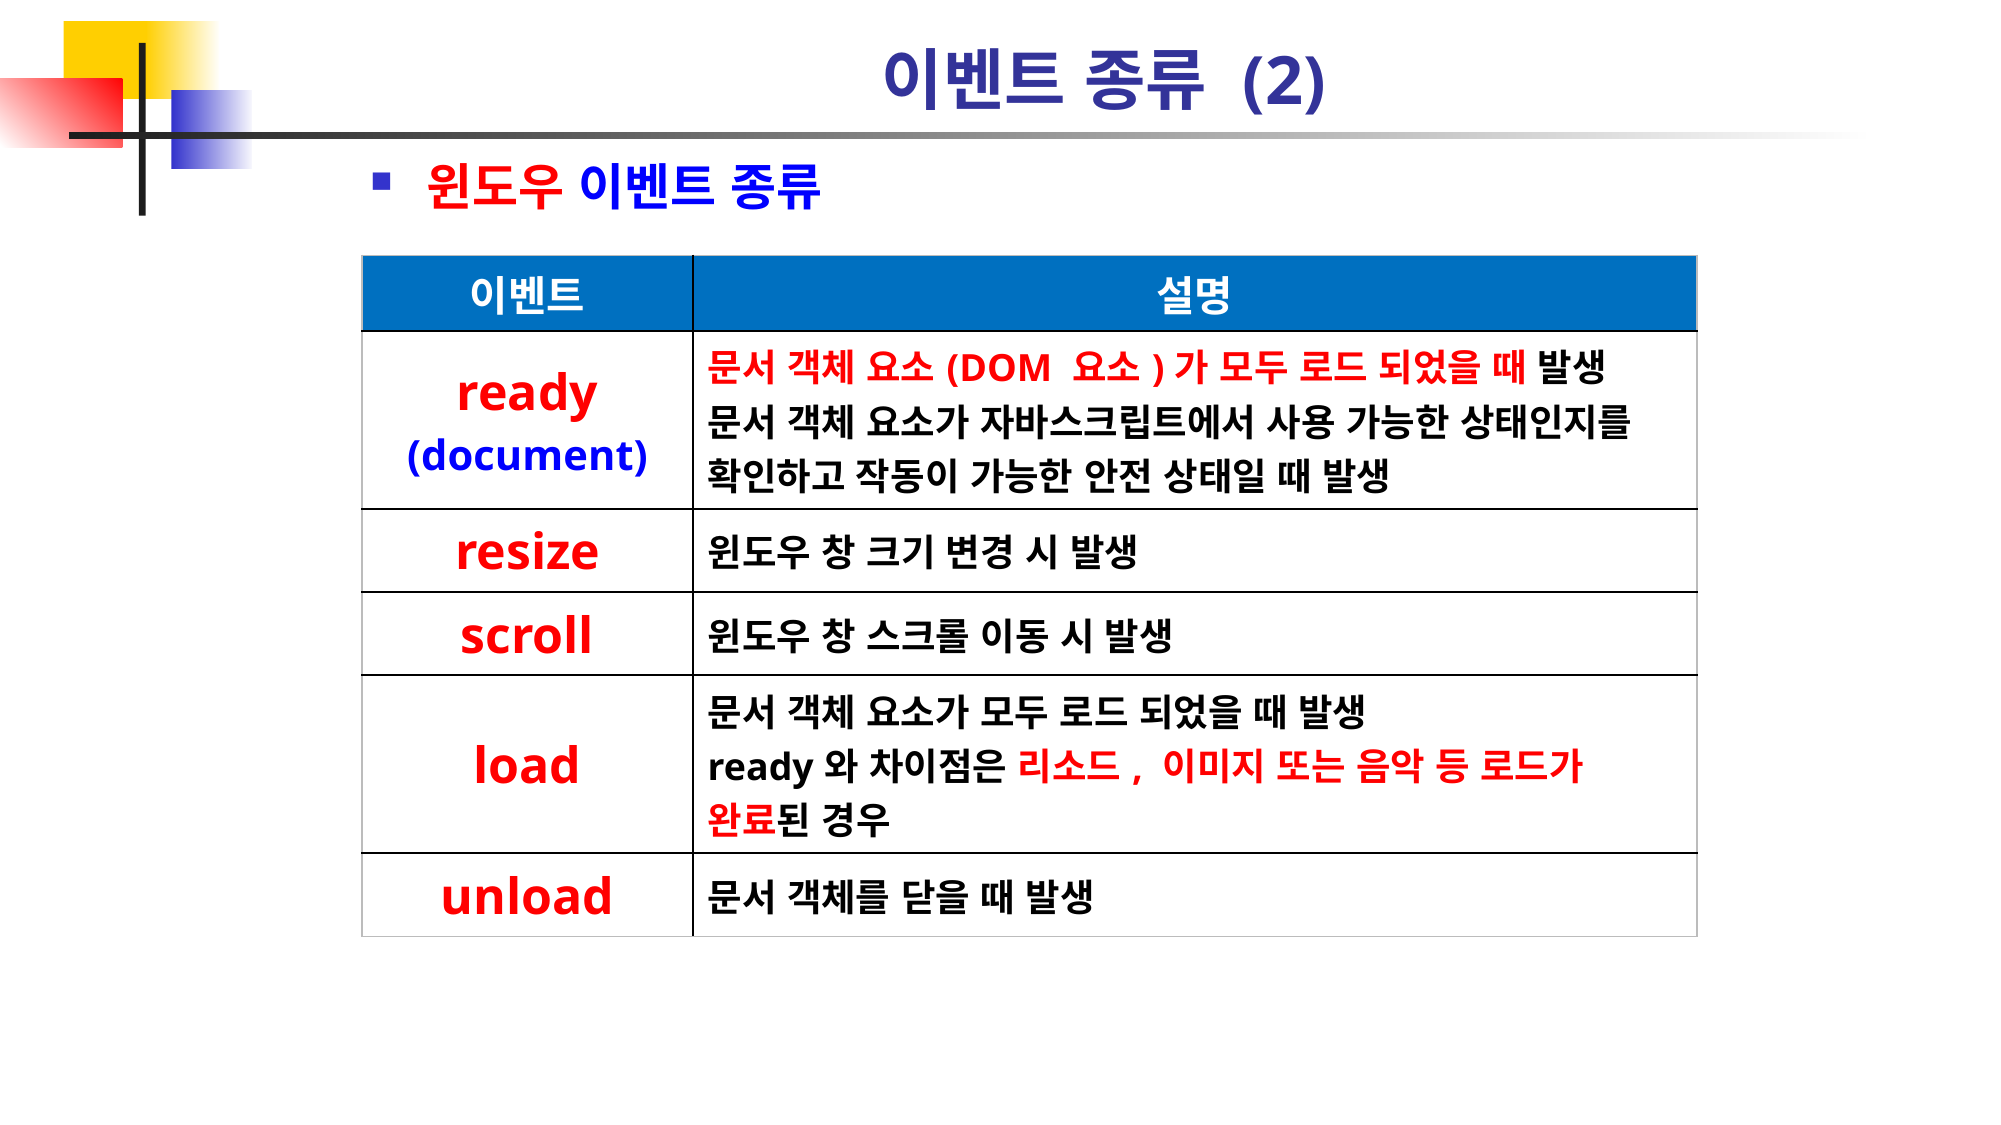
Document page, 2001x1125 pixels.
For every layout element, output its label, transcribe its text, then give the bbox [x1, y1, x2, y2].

table_header 이벤트 [363, 256, 692, 330]
table_cell 문서 객체 요소(DOM 요소)가 모두 로드 되었을 때 발생 문서 객체 요소가 자바스크립트에서 사용 가능한 상태인지를 확인하고 작동이 가능한 안전 상태일 때 발생 [694, 332, 1696, 508]
table_cell 문서 객체를 닫을 때 발생 [694, 854, 1696, 936]
table_cell 문서 객체 요소가 모두 로드 되었을 때 발생 ready와 차이점은 리소드, 이미지 또는 음악 등 로드가 완료된 경우 [694, 676, 1696, 852]
table_cell ready (document) [363, 332, 692, 508]
table_cell unload [363, 854, 692, 936]
table_cell load [363, 676, 692, 852]
table_cell resize [363, 510, 692, 591]
table_cell scroll [363, 593, 692, 674]
table_cell 윈도우 창 크기 변경 시 발생 [694, 510, 1696, 591]
list 윈도우 이벤트 종류 [355, 147, 1719, 232]
table_header 설명 [694, 256, 1696, 330]
title 이벤트 종류 (2) [251, 33, 1957, 126]
table_cell 윈도우 창 스크롤 이동 시 발생 [694, 593, 1696, 674]
